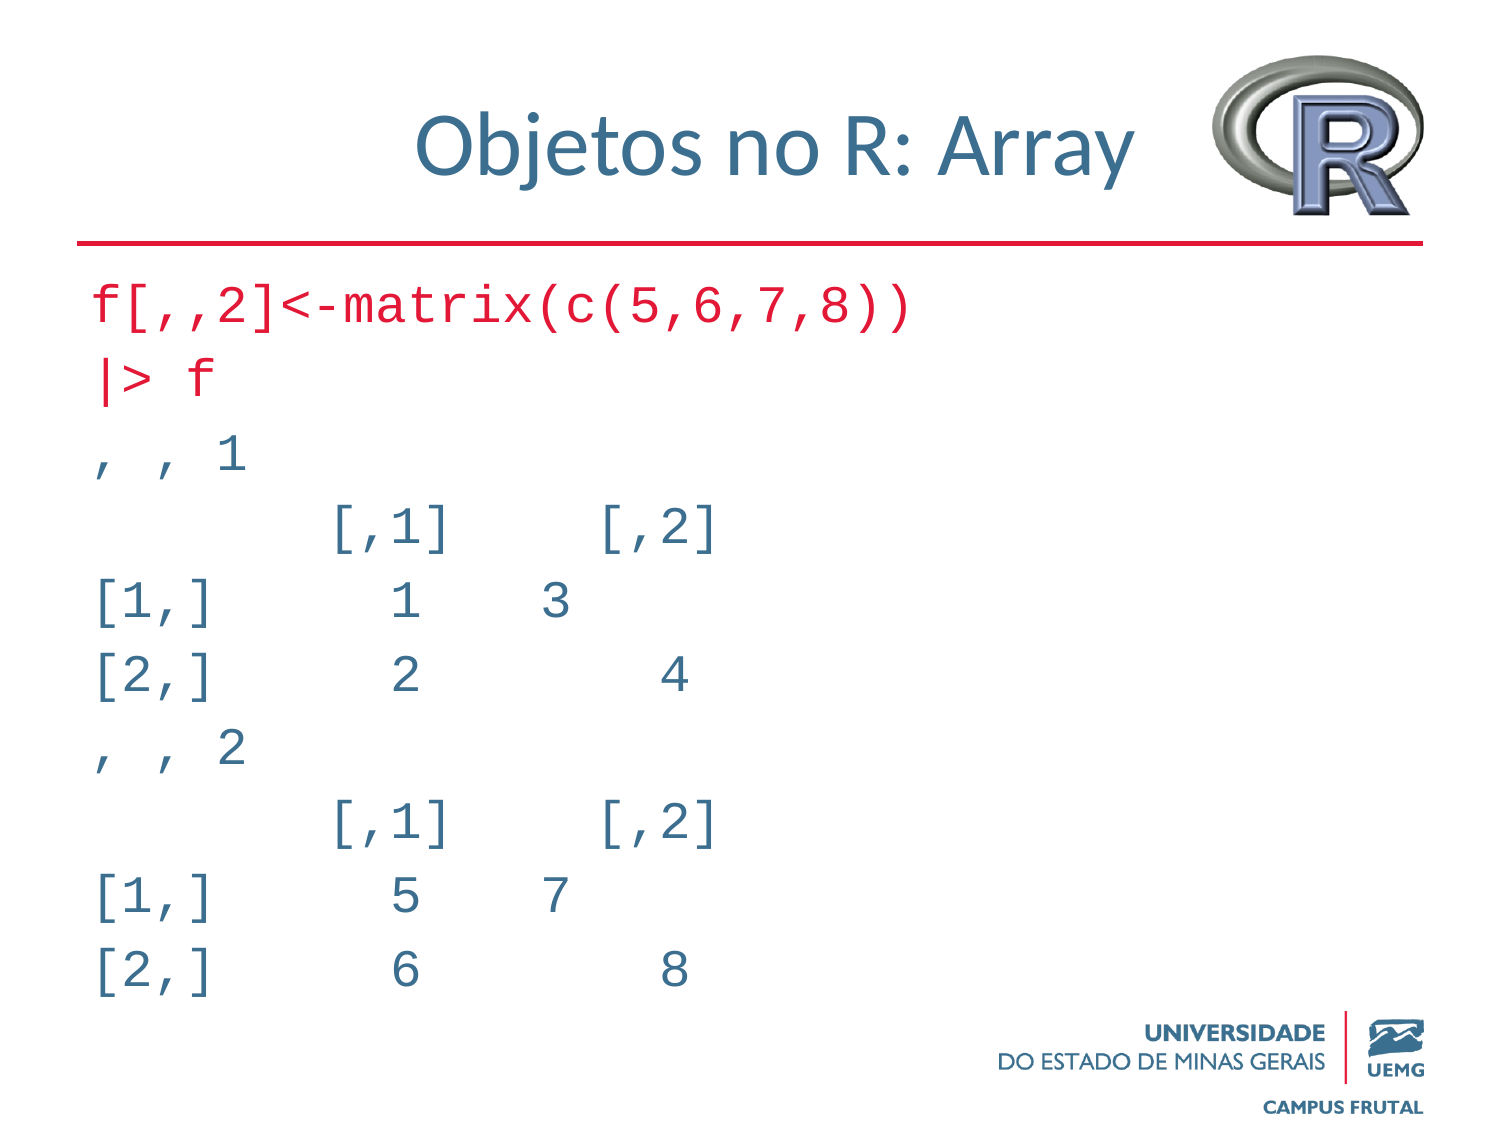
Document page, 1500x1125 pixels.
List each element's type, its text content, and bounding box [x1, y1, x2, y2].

picture [999, 1011, 1424, 1118]
title Objetos no R: Array [75, 45, 1152, 233]
picture [1211, 54, 1424, 216]
list f[,,2]<-matrix(c(5,6,7,8)) |> f , , 1 [,1] [,2] [1,] 1 3 [2,] 2 4 , , 2 [,1] [,2] [1,] 5 7 [2,] 6 8 [75, 262, 1425, 1005]
